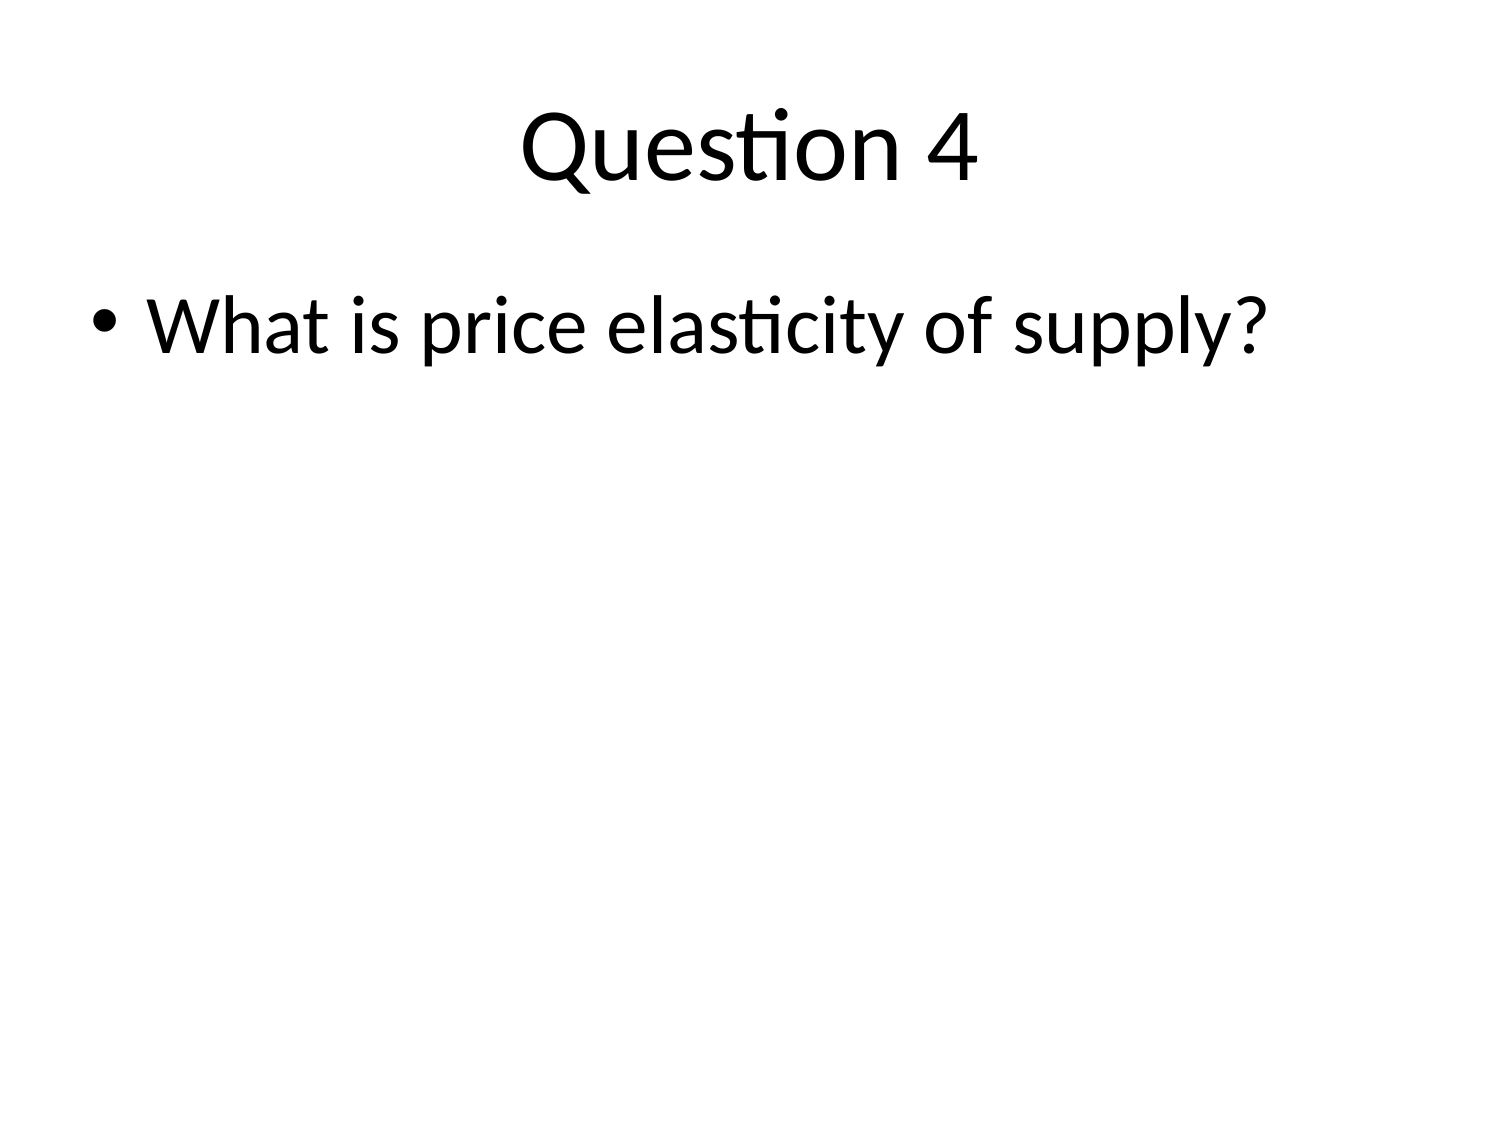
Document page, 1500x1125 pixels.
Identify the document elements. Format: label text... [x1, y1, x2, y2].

title Question 4 [75, 45, 1425, 233]
list What is price elasticity of supply? [75, 262, 1425, 1005]
